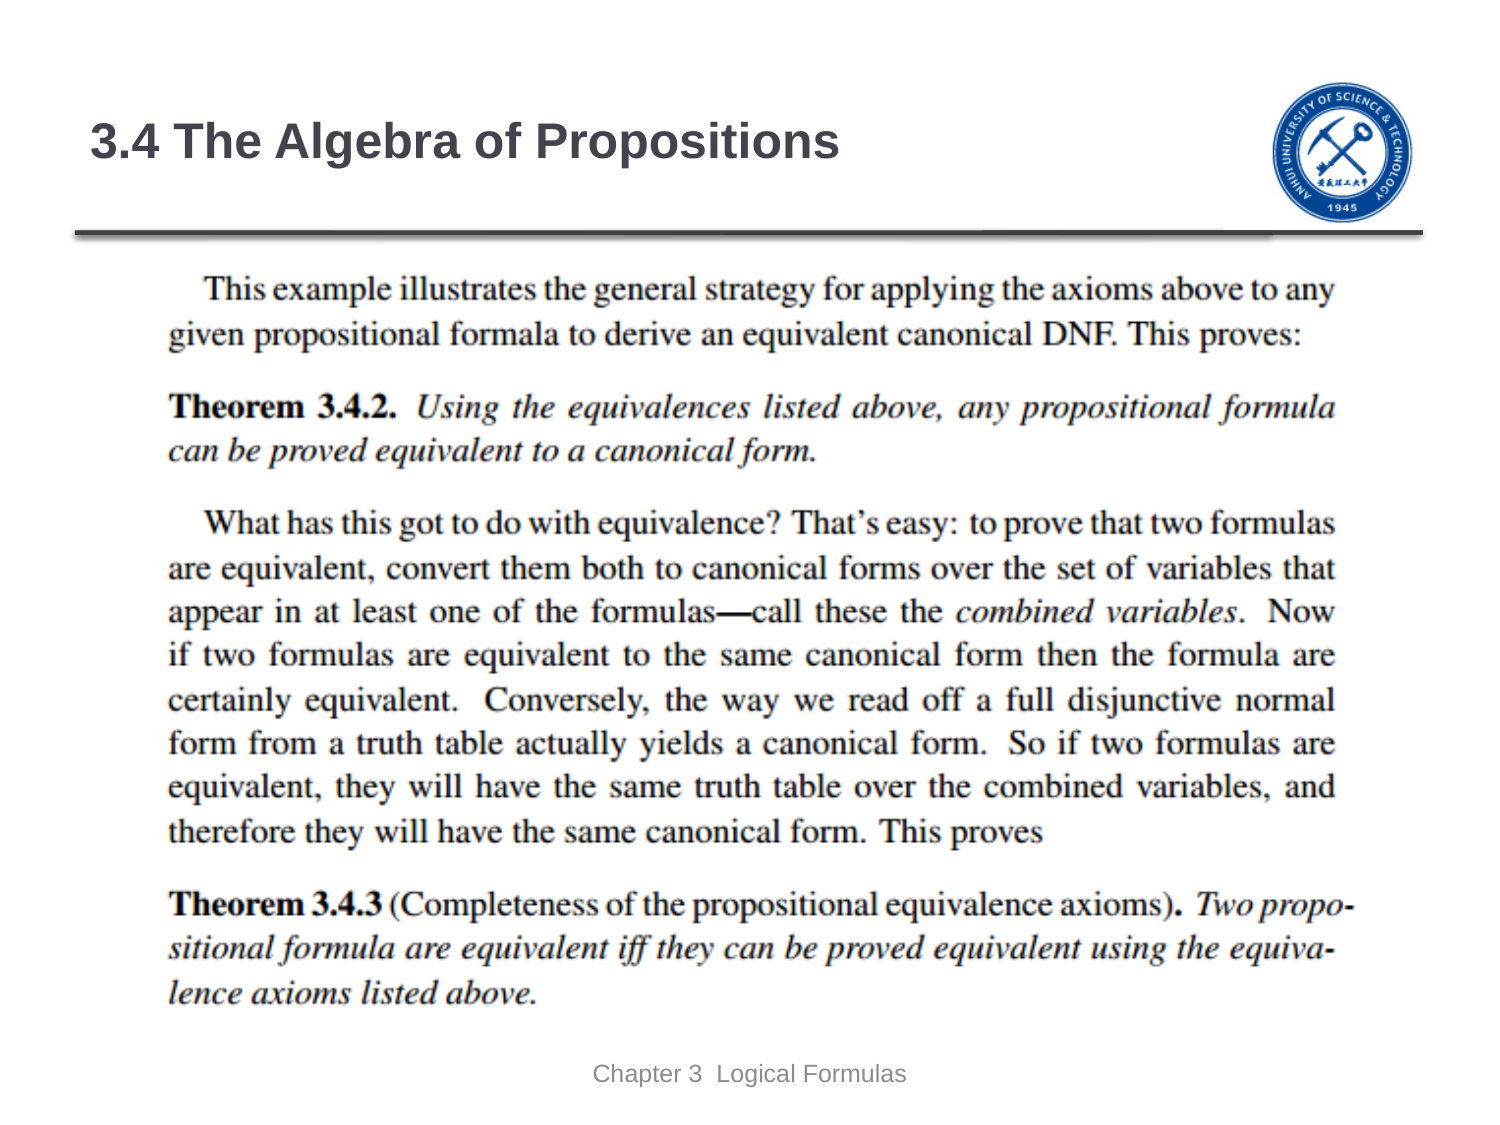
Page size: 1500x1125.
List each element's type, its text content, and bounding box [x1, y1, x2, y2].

picture [162, 259, 1363, 1022]
picture [1223, 34, 1430, 230]
footer Chapter 3 Logical Formulas [512, 1042, 988, 1103]
title 3.4 The Algebra of Propositions [74, 44, 1272, 233]
